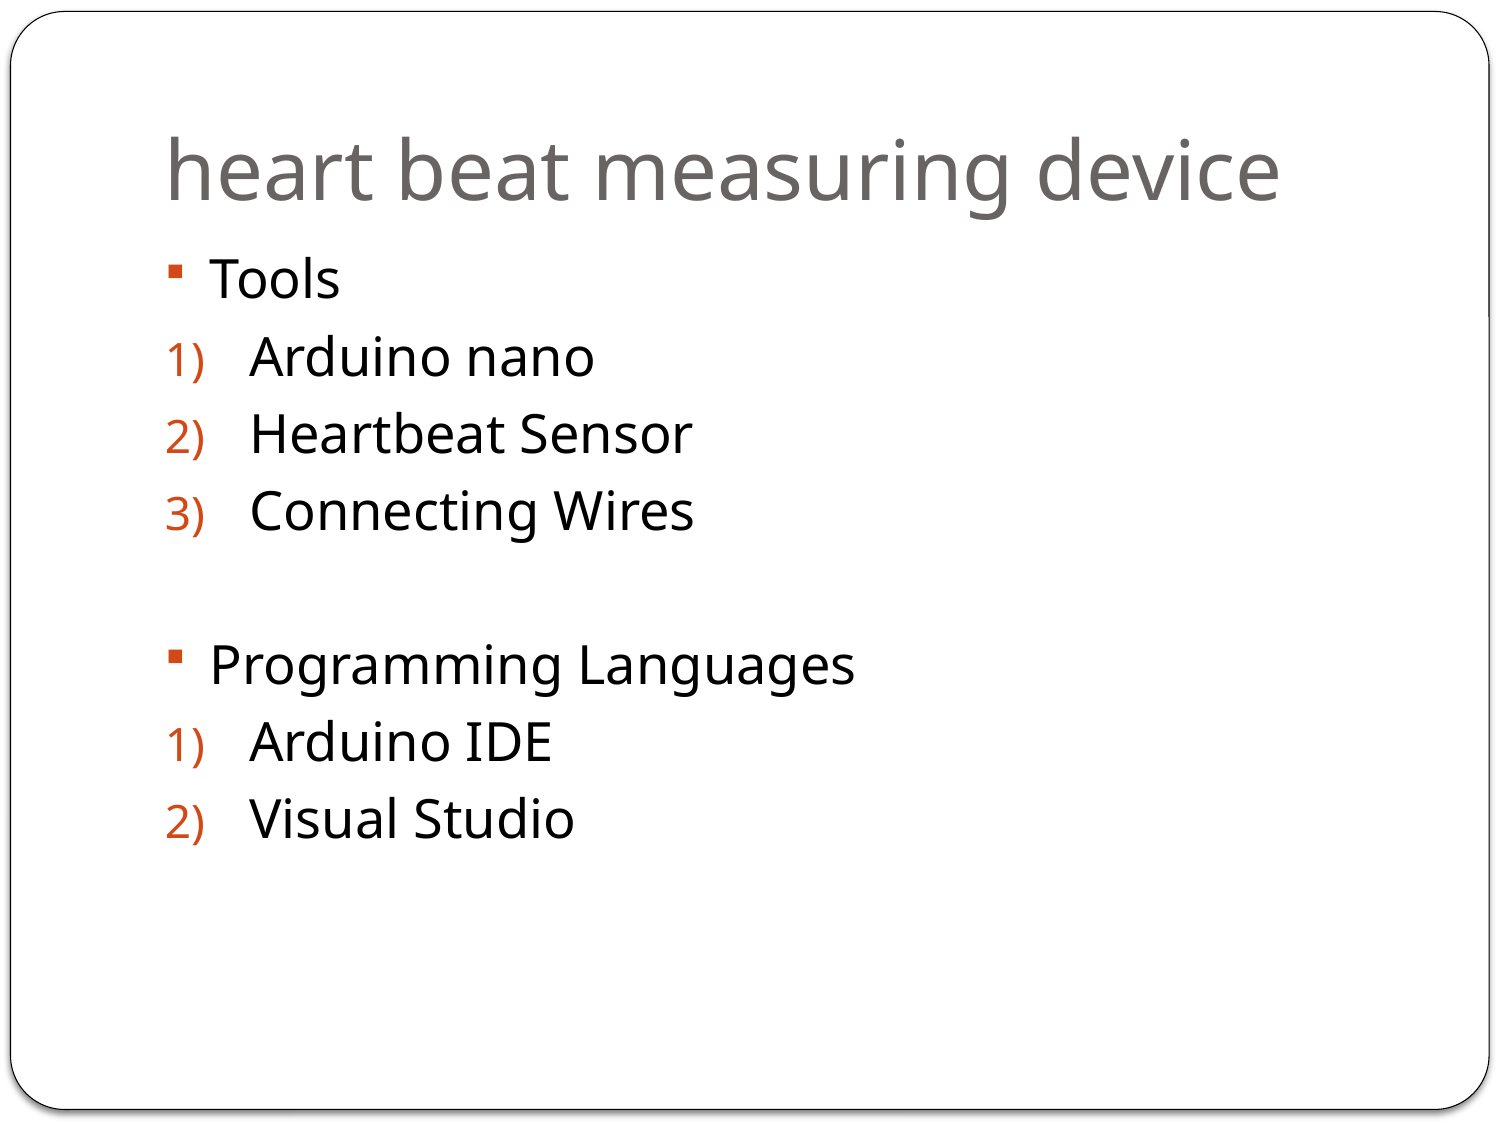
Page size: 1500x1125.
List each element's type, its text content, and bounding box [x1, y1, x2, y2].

list Tools Arduino nano Heartbeat Sensor Connecting Wires Programming Languages Arduino IDE Visual Studio [150, 237, 1425, 988]
title heart beat measuring device [150, 45, 1425, 233]
